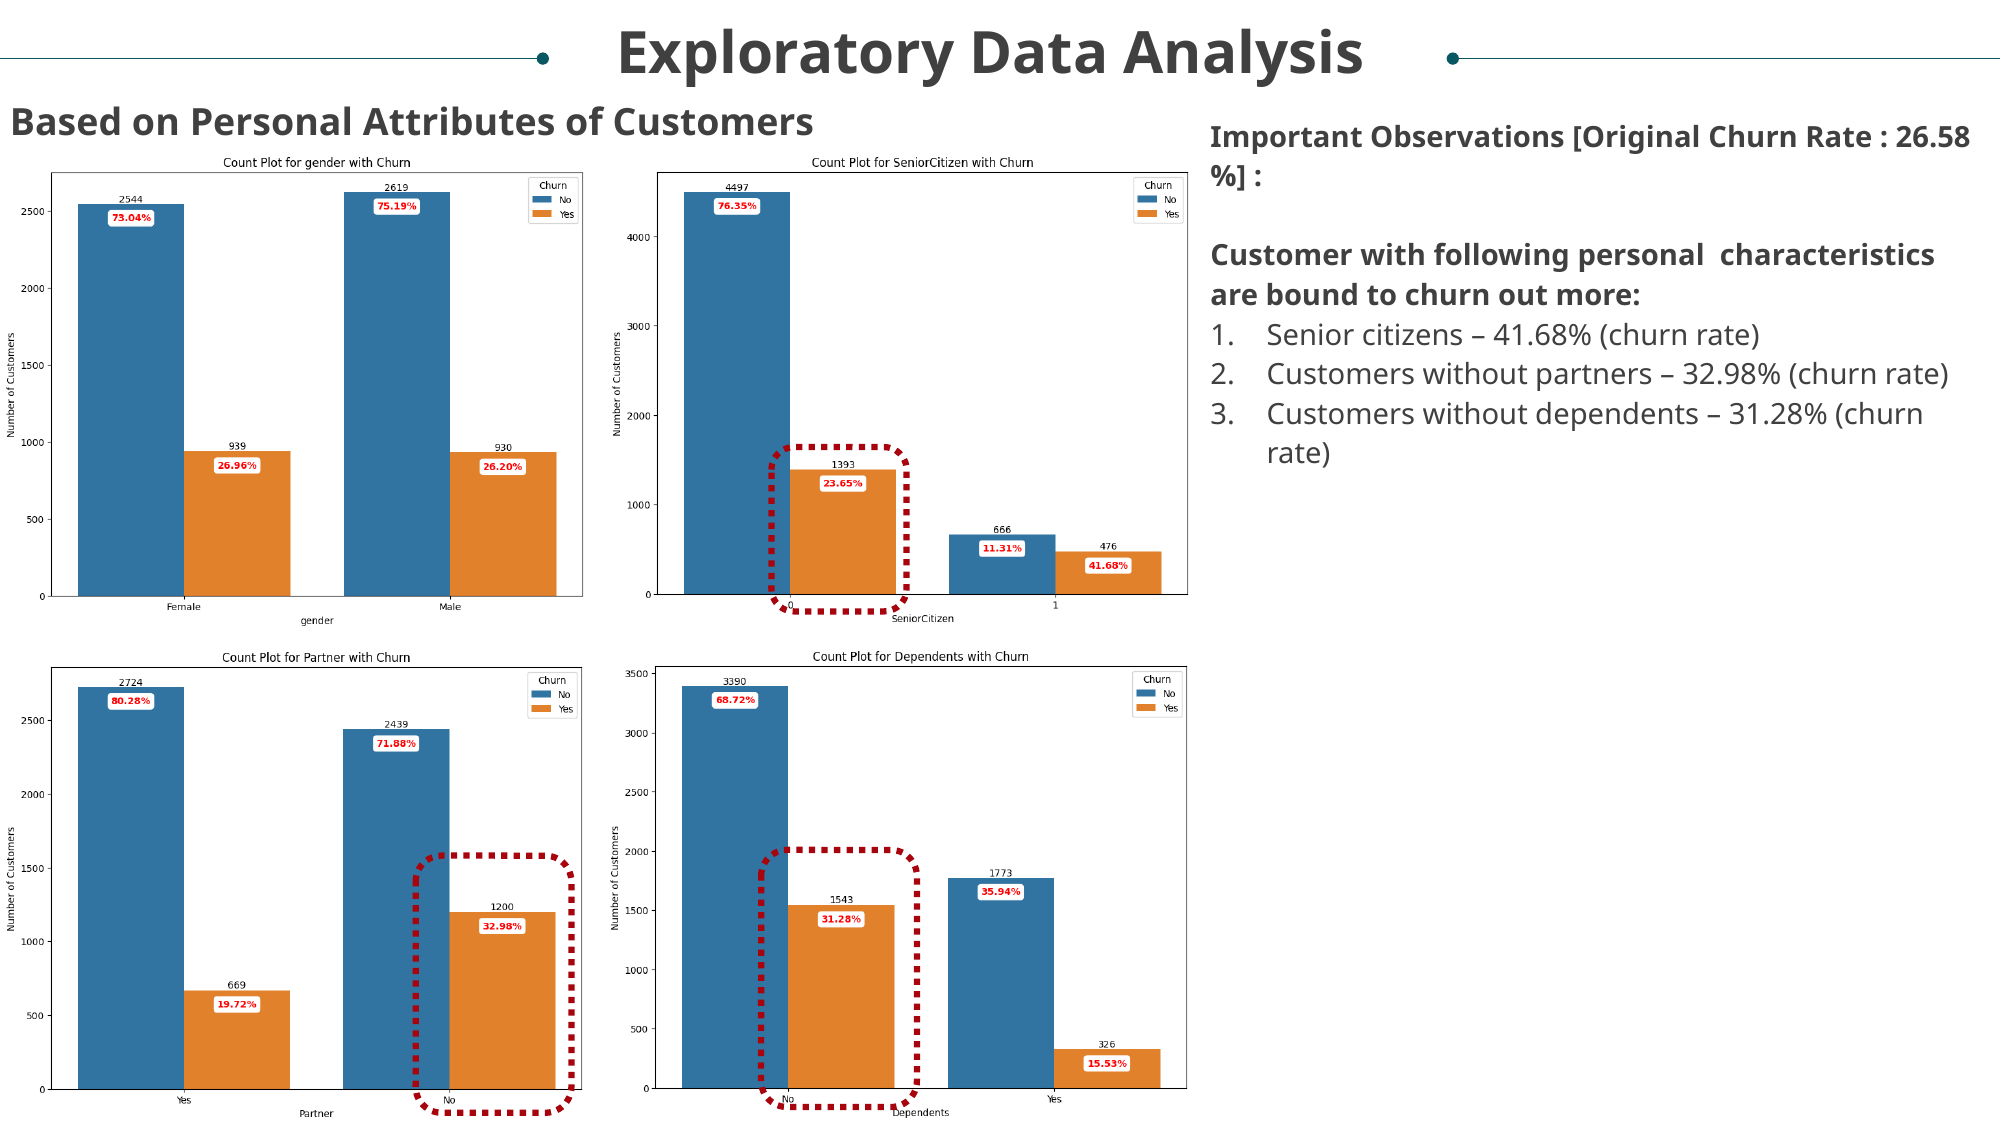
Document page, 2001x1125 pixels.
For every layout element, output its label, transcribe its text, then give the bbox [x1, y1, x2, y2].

text_box Based on Personal Attributes of Customers [0, 102, 2000, 189]
text_box Exploratory Data Analysis [35, 22, 1961, 86]
picture [0, 645, 588, 1125]
text_box Important Observations [Original Churn Rate : 26.58 %] : Customer with following personal characteristics are bound to churn out more: Senior citizens – 41.68% (churn rate) Customers without partners – 32.98% (churn rate) Customers without dependents – 31.28% (churn rate) [1210, 113, 1984, 589]
picture [606, 150, 1194, 630]
picture [604, 644, 1193, 1124]
picture [0, 150, 589, 632]
